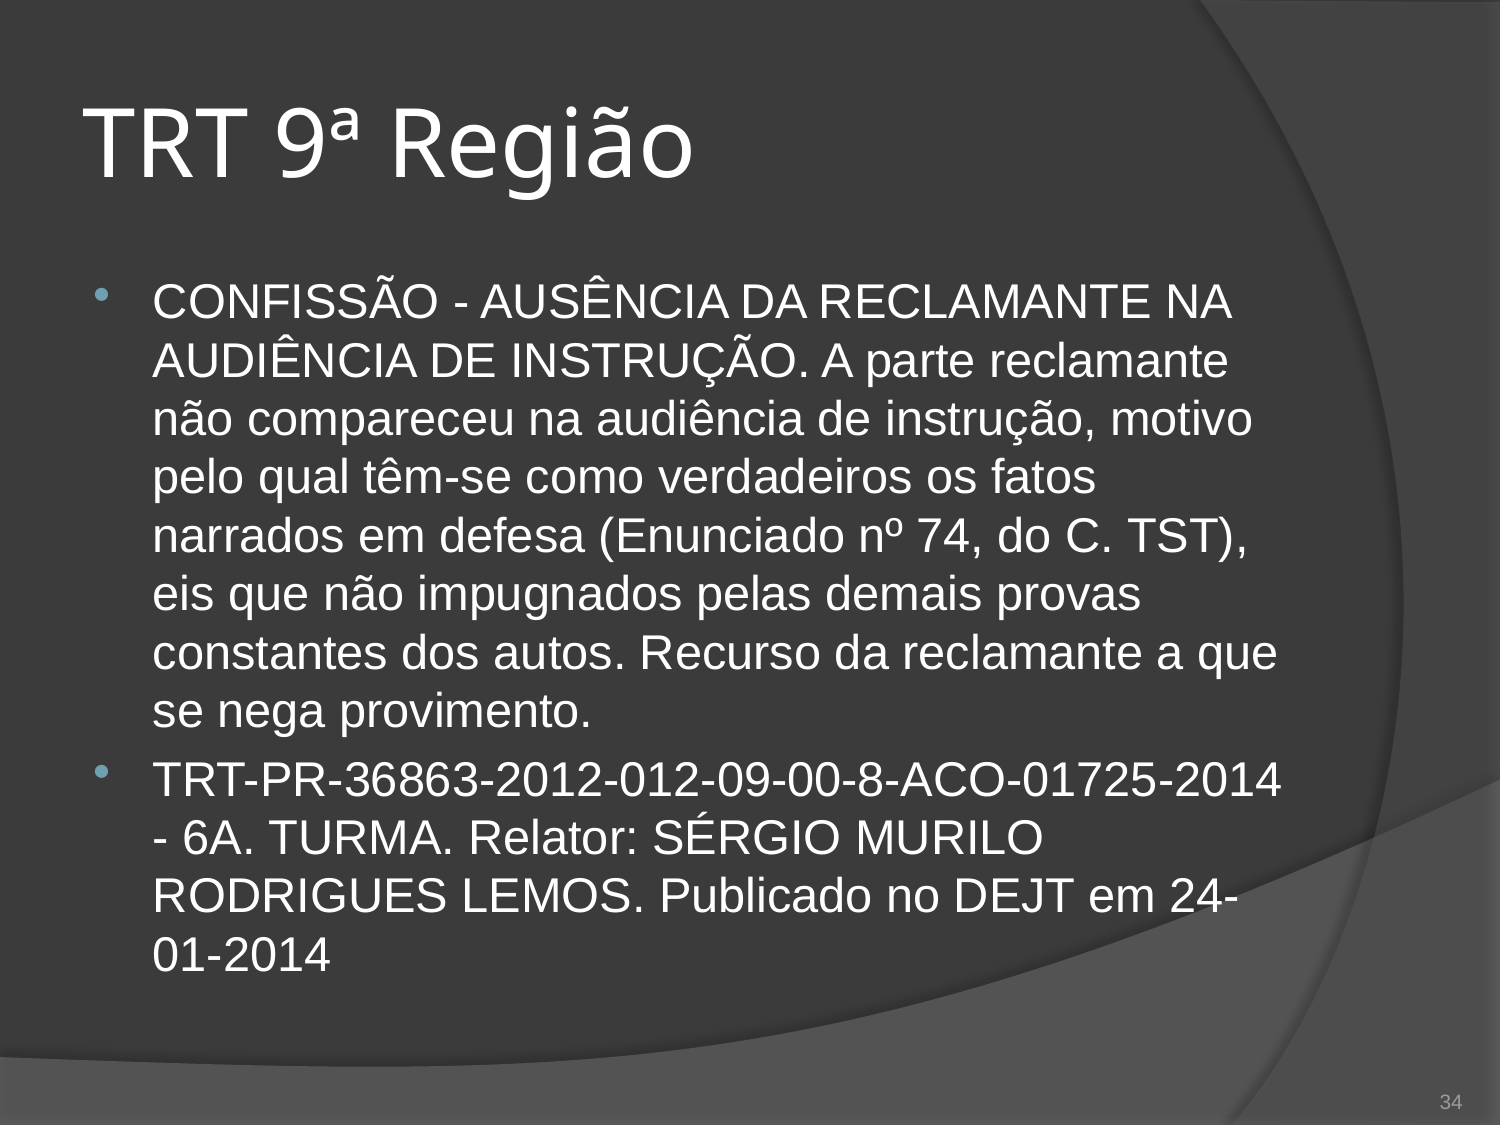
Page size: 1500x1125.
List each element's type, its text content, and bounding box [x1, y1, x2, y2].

slide_number 34 [1337, 1053, 1463, 1114]
list CONFISSÃO - AUSÊNCIA DA RECLAMANTE NA AUDIÊNCIA DE INSTRUÇÃO. A parte reclamante não compareceu na audiência de instrução, motivo pelo qual têm-se como verdadeiros os fatos narrados em defesa (Enunciado nº 74, do C. TST), eis que não impugnados pelas demais provas constantes dos autos. Recurso da reclamante a que se nega provimento. TRT-PR-36863-2012-012-09-00-8-ACO-01725-2014 - 6A. TURMA. Relator: SÉRGIO MURILO RODRIGUES LEMOS. Publicado no DEJT em 24-01-2014 [75, 262, 1300, 1005]
title TRT 9ª Região [75, 45, 1300, 233]
